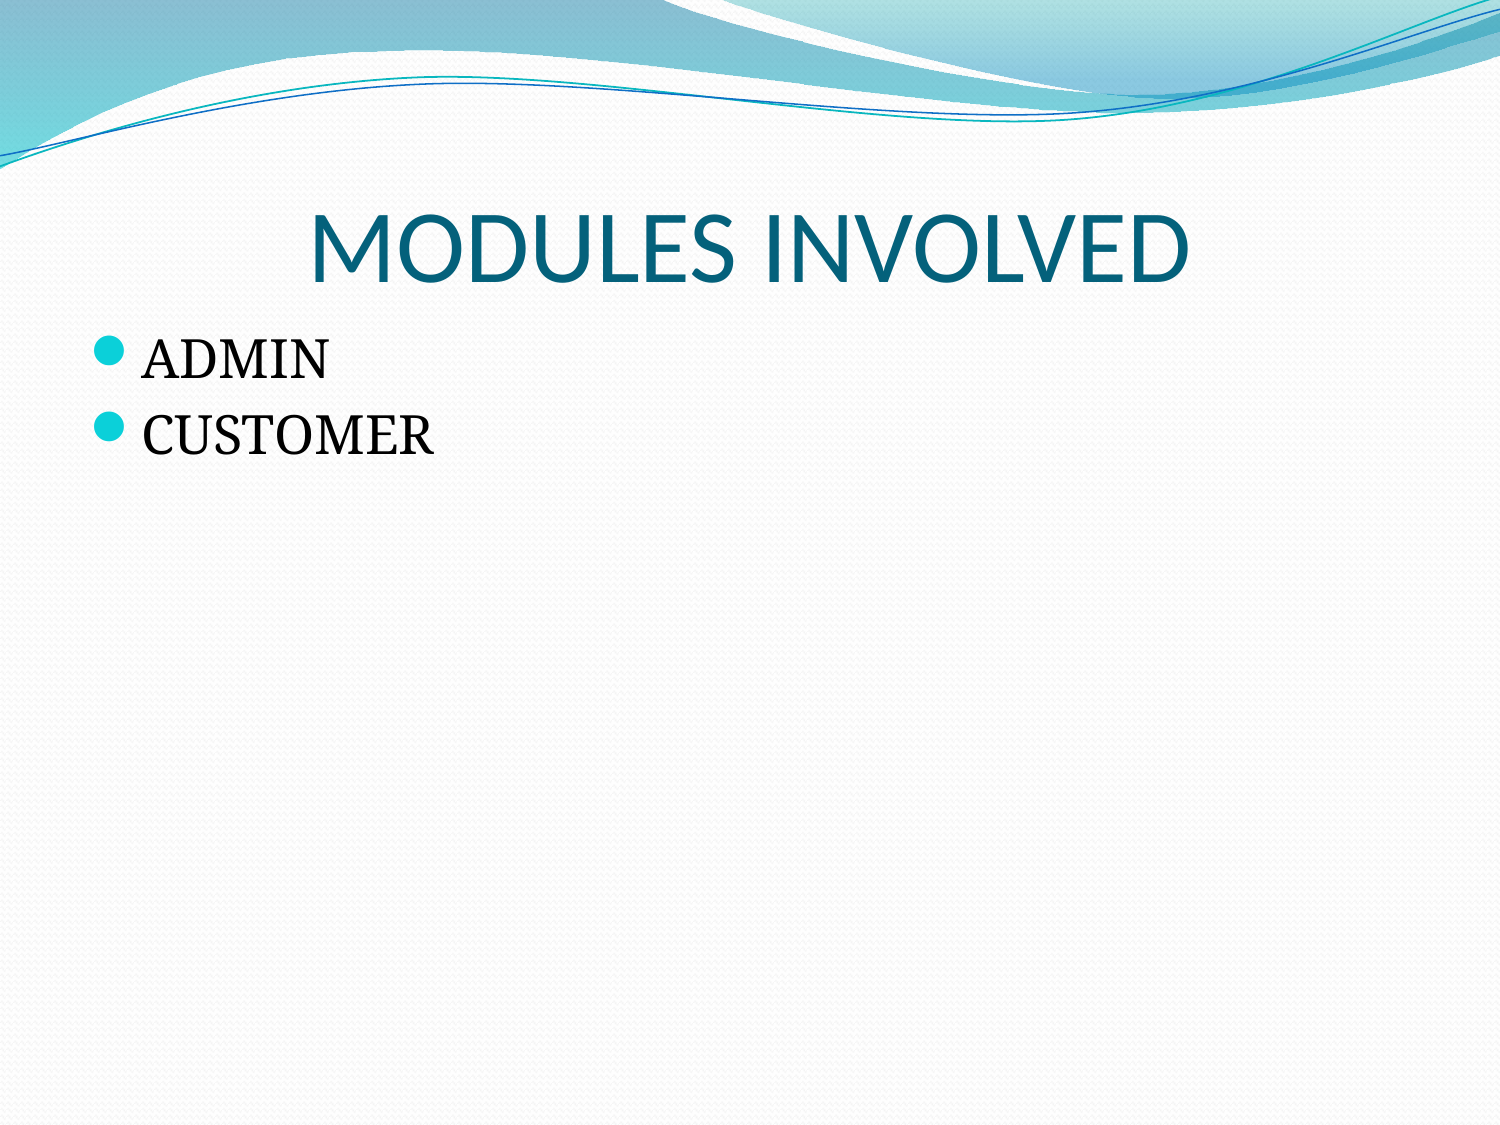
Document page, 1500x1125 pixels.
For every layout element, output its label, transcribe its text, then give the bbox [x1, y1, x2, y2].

title MODULES INVOLVED [75, 115, 1425, 303]
list ADMIN CUSTOMER [75, 317, 1425, 1038]
